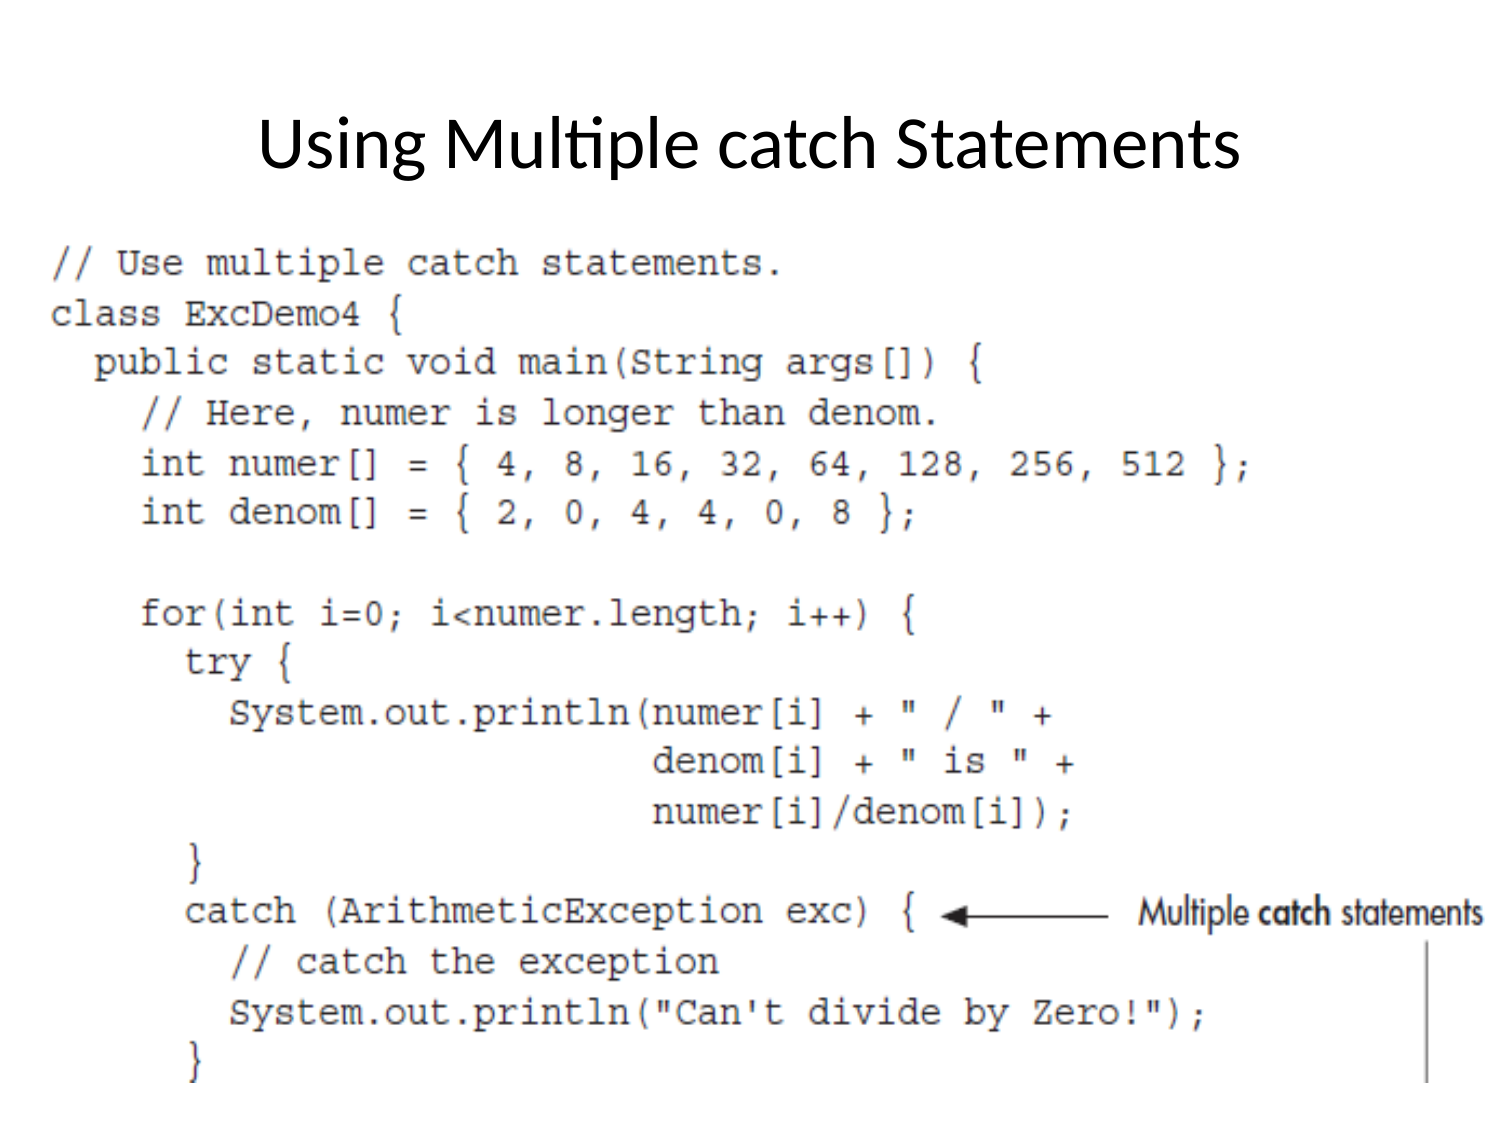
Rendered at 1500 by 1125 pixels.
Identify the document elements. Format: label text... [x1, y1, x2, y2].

title Using Multiple catch Statements [75, 45, 1425, 230]
picture [37, 232, 1500, 1083]
